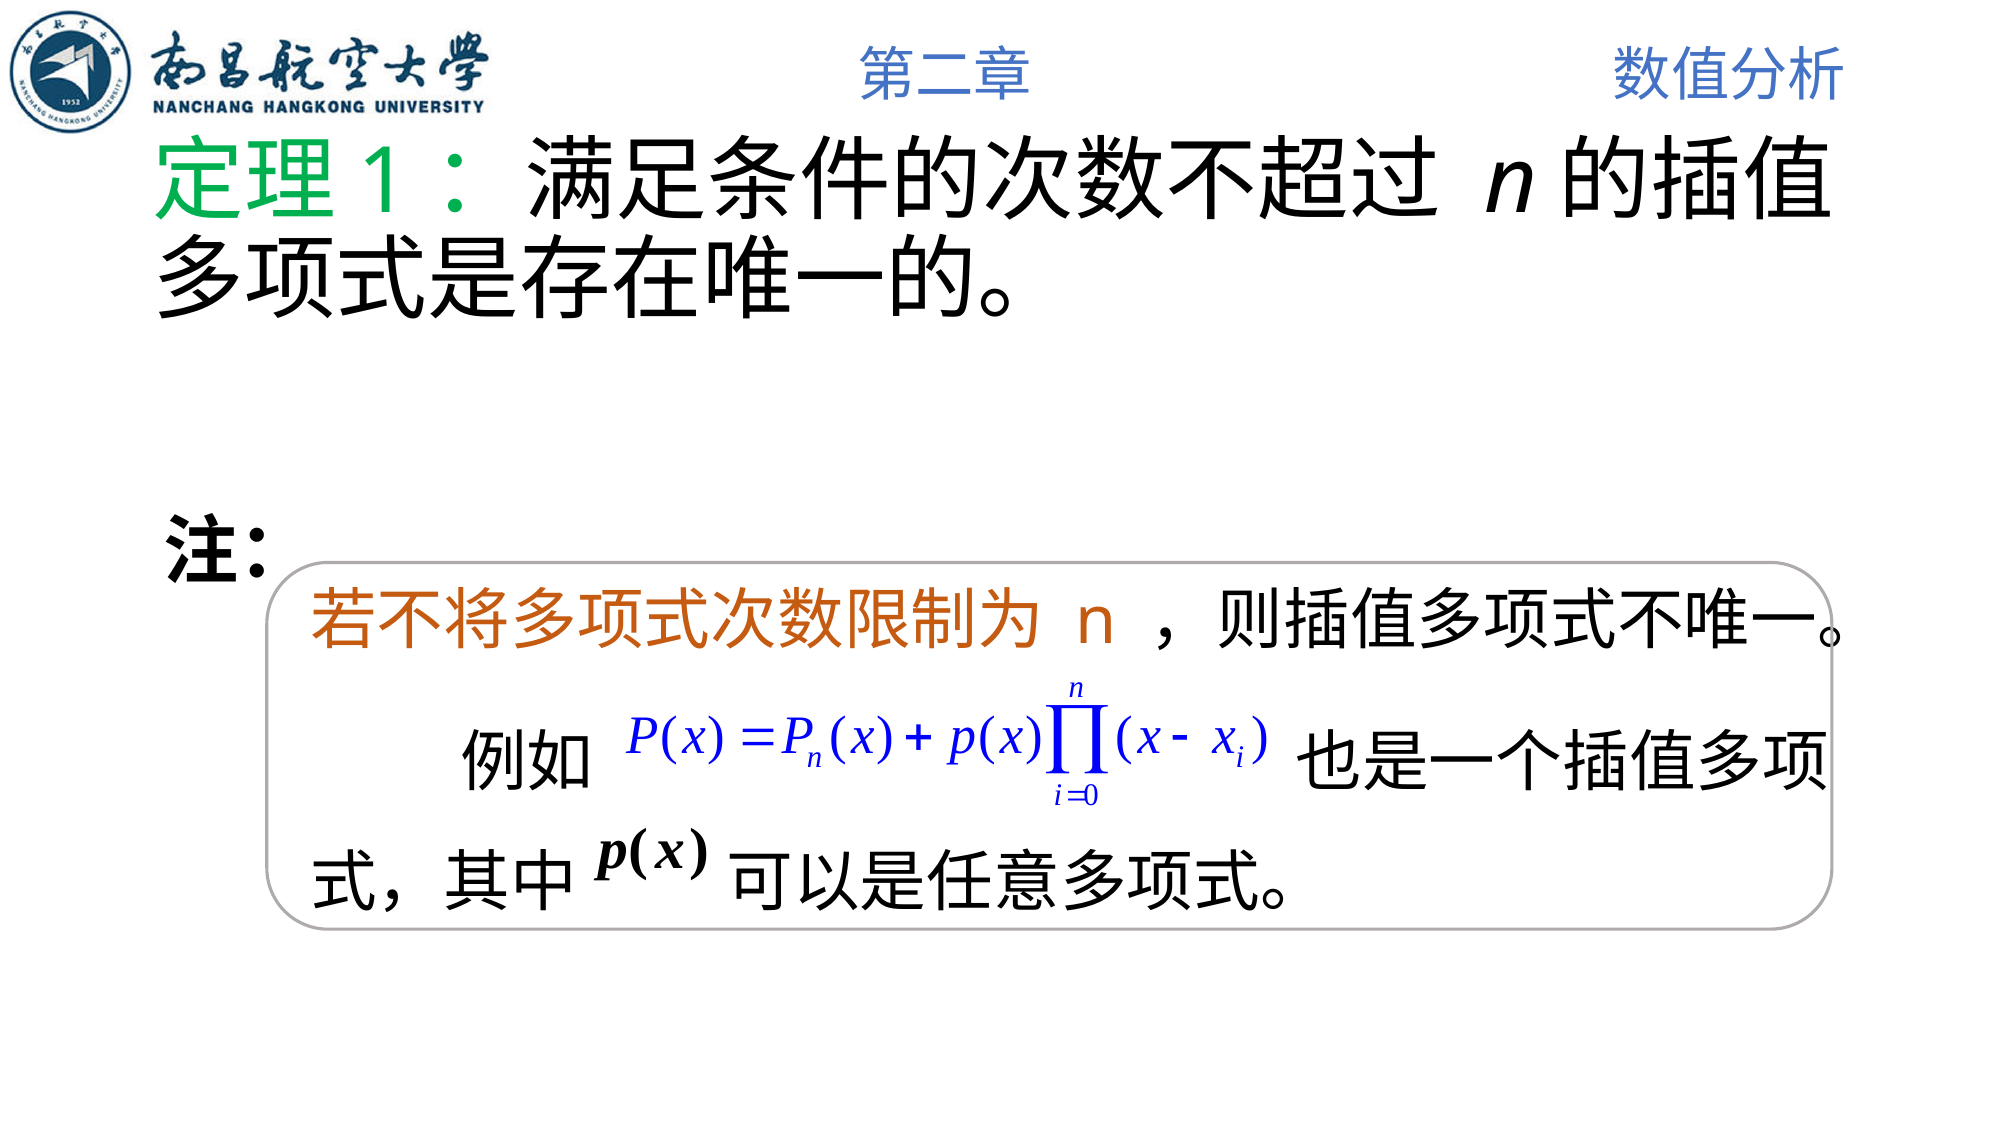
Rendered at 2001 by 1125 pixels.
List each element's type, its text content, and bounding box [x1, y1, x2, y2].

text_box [616, 663, 1277, 814]
text_box 注： [148, 495, 329, 600]
list 若不将多项式次数限制为 n ，则插值多项式不唯一。 例如 也是一个插值多项式，其中 可以是任意多项式。 [295, 355, 1861, 1014]
text_box [265, 561, 1833, 931]
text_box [581, 815, 721, 893]
picture [7, 6, 493, 138]
